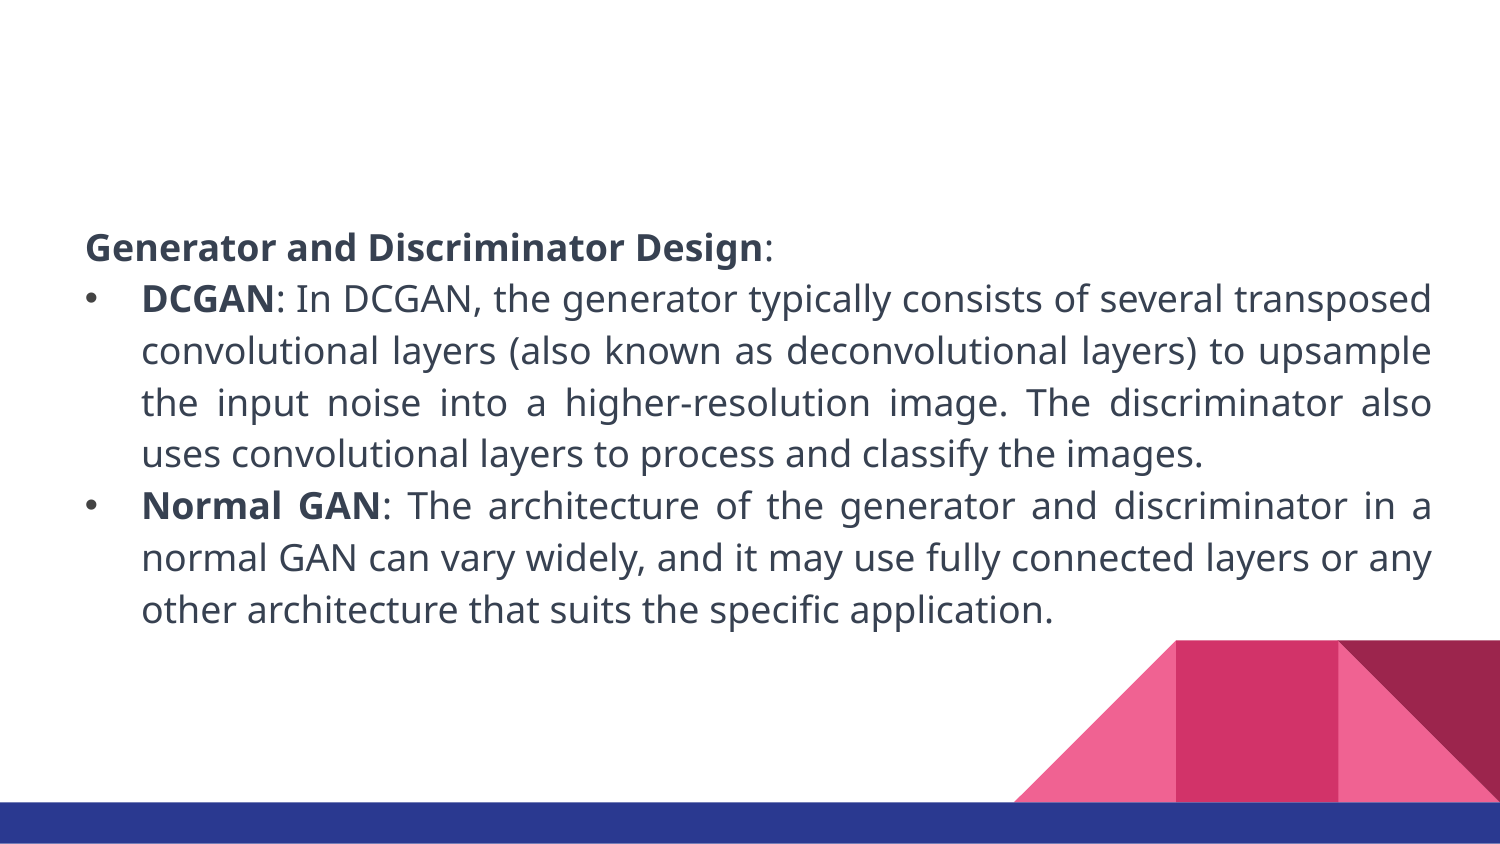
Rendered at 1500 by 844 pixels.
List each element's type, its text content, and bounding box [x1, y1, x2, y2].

list Generator and Discriminator Design: DCGAN: In DCGAN, the generator typically consists of several transposed convolutional layers (also known as deconvolutional layers) to upsample the input noise into a higher-resolution image. The discriminator also uses convolutional layers to process and classify the images. Normal GAN: The architecture of the generator and discriminator in a normal GAN can vary widely, and it may use fully connected layers or any other architecture that suits the specific application. [51, 201, 1449, 750]
